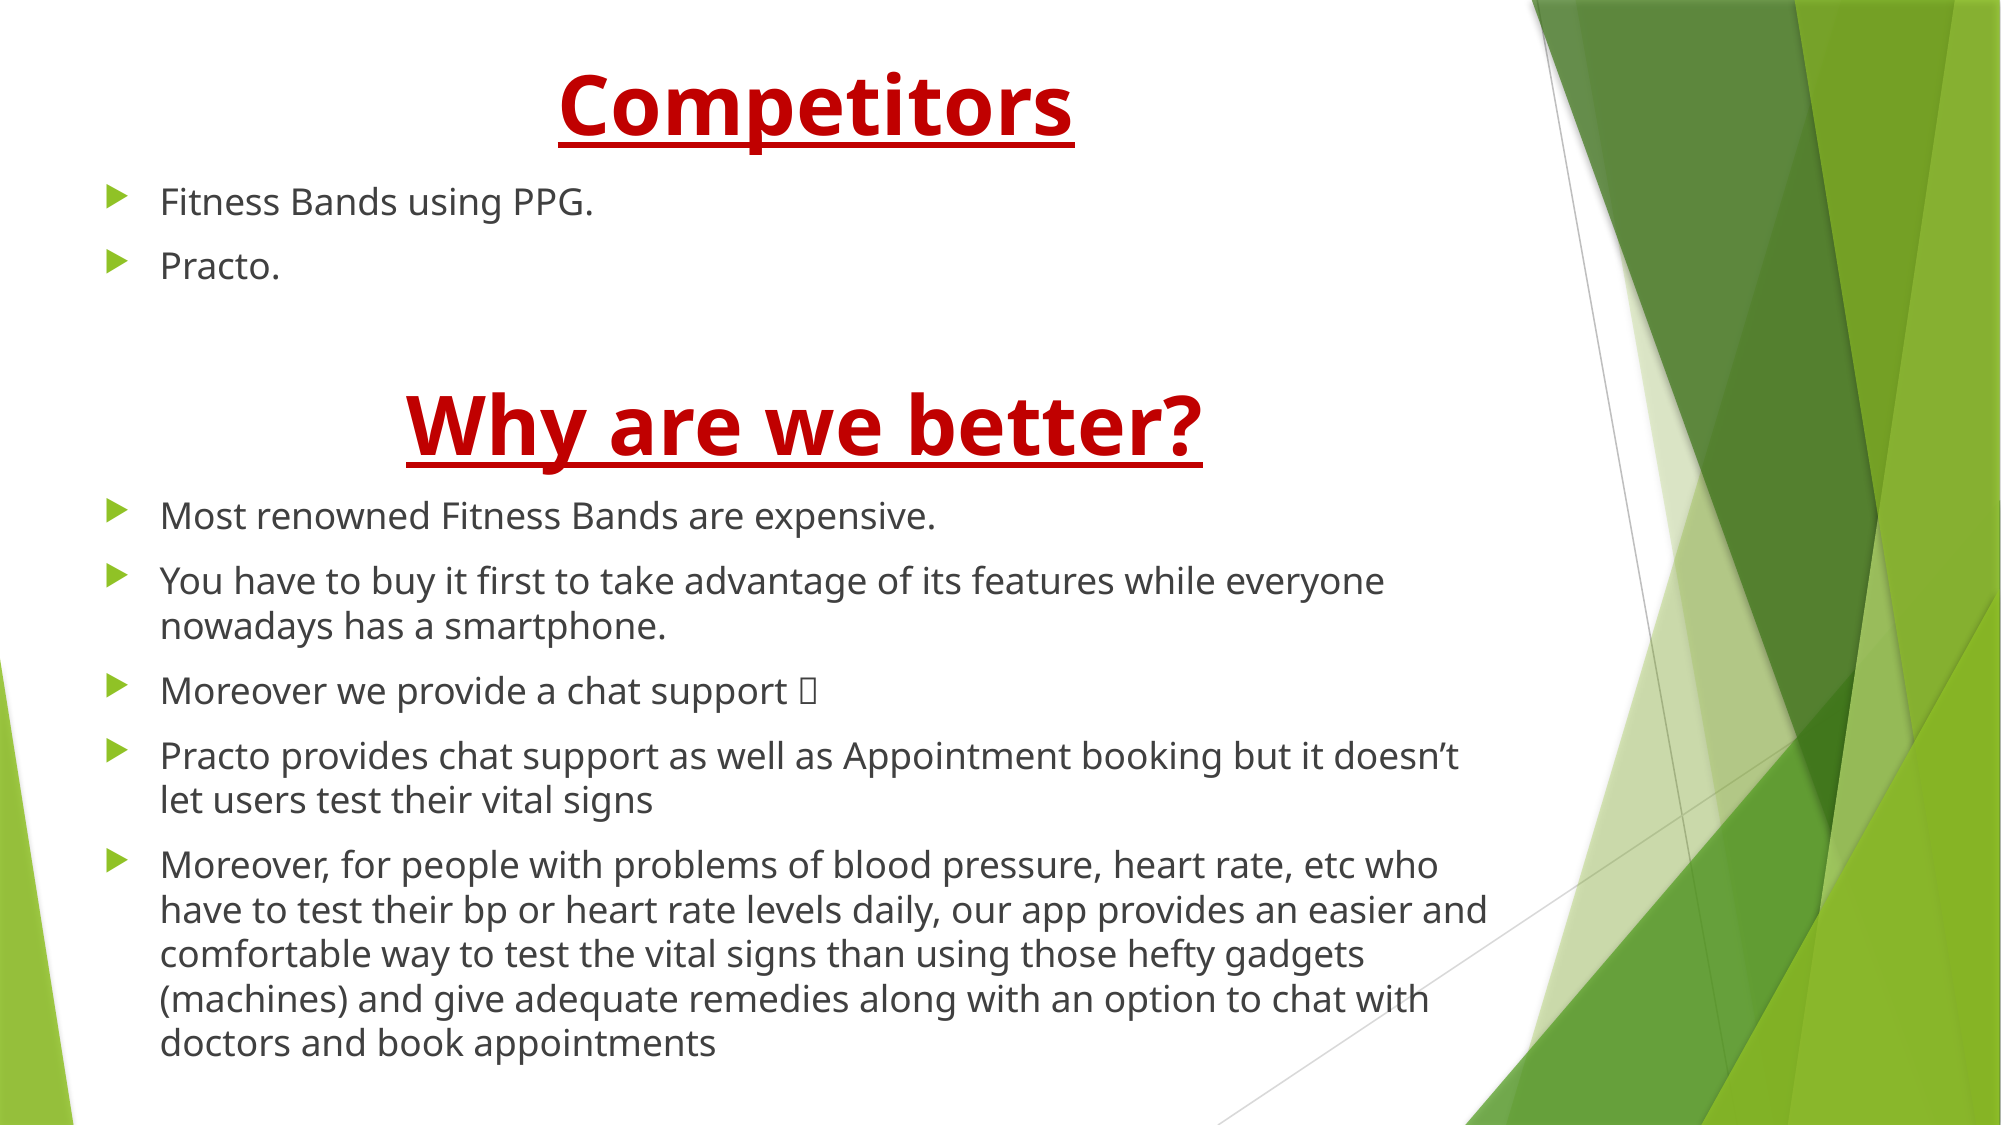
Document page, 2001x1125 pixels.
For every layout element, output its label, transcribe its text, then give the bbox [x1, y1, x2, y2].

title Competitors [111, 44, 1522, 156]
list Fitness Bands using PPG. Practo. Why are we better? Most renowned Fitness Bands are expensive. You have to buy it first to take advantage of its features while everyone nowadays has a smartphone. Moreover we provide a chat support  Practo provides chat support as well as Appointment booking but it doesn’t let users test their vital signs Moreover, for people with problems of blood pressure, heart rate, etc who have to test their bp or heart rate levels daily, our app provides an easier and comfortable way to test the vital signs than using those hefty gadgets (machines) and give adequate remedies along with an option to chat with doctors and book appointments [88, 170, 1522, 1081]
